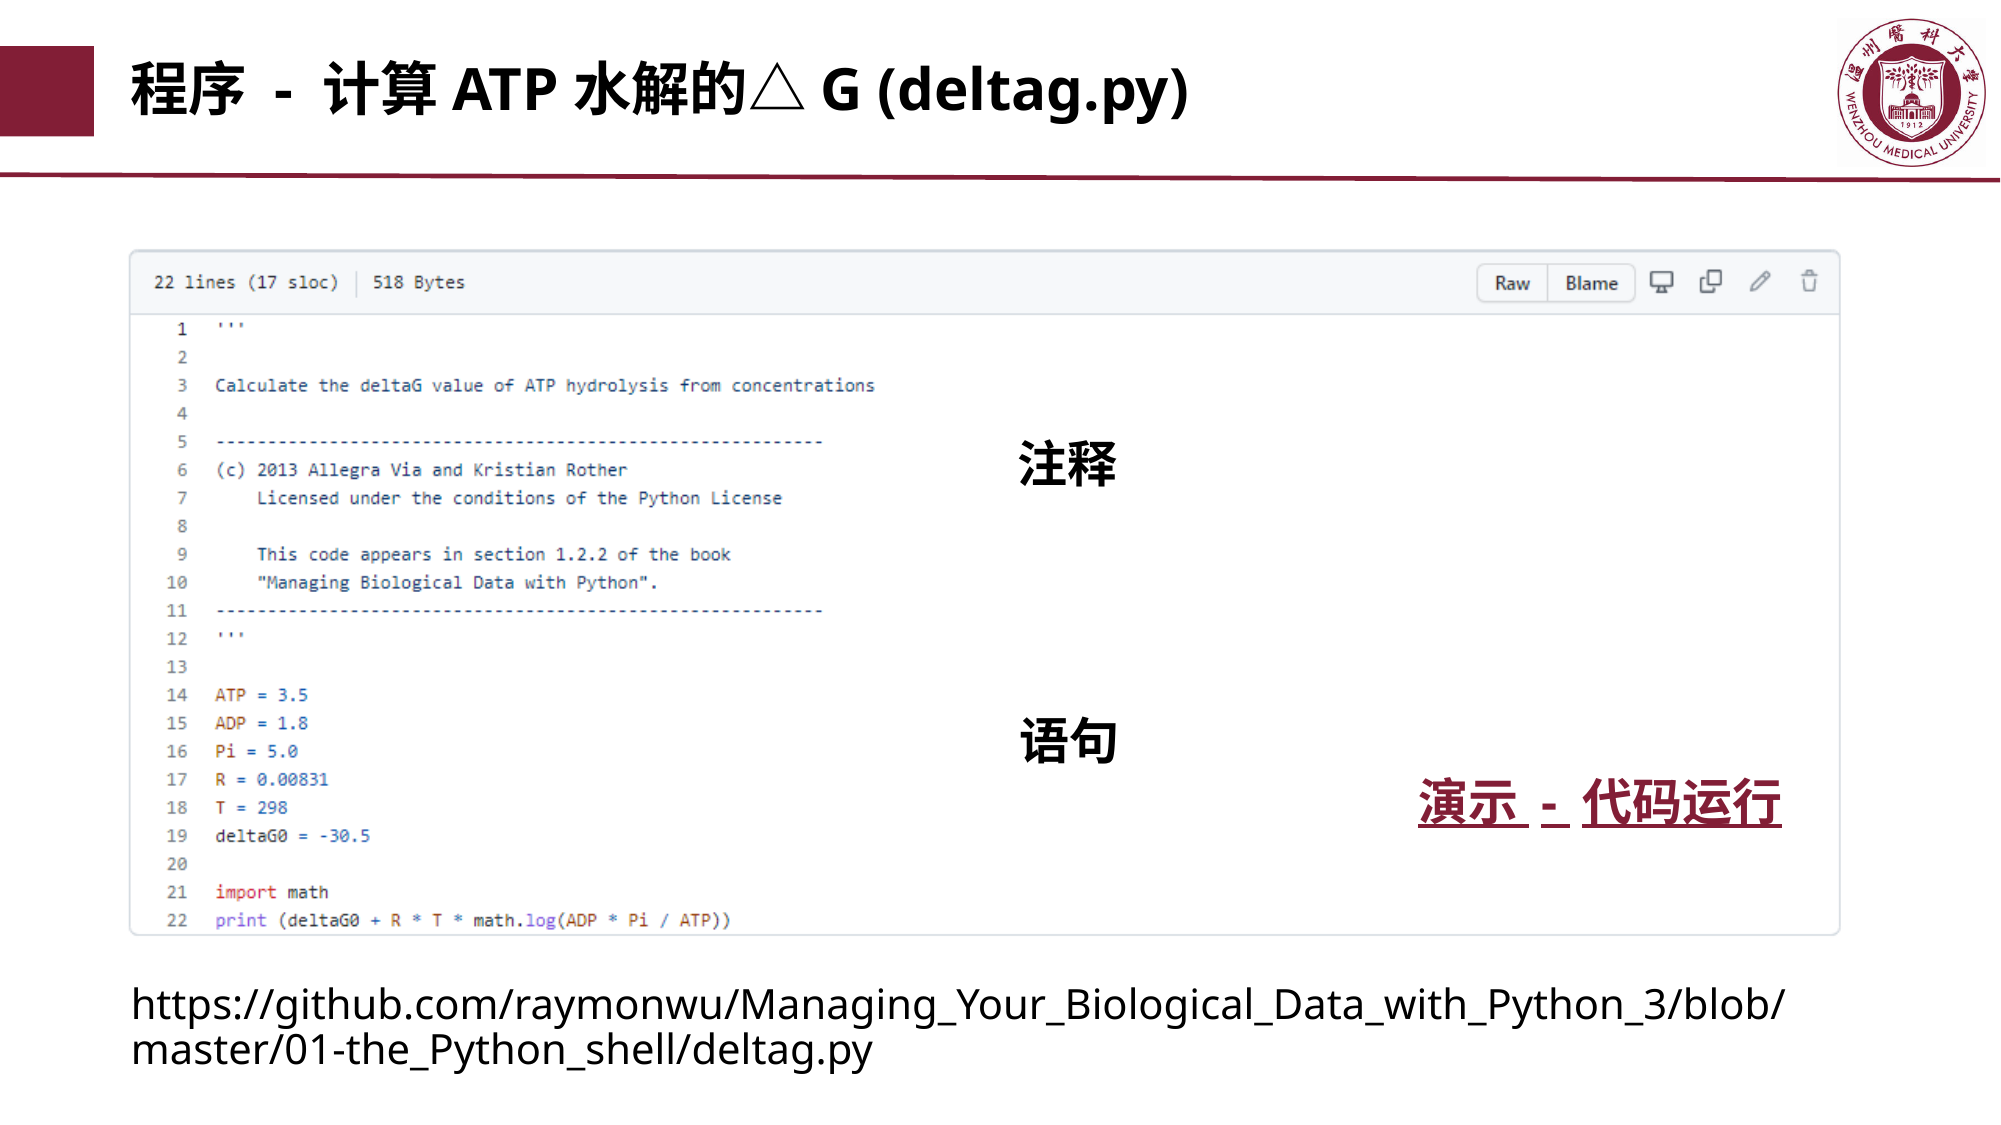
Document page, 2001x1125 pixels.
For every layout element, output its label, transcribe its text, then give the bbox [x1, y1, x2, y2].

picture [112, 237, 1855, 947]
title 程序 - 计算ATP水解的△G (deltag.py) [115, 48, 1756, 135]
list https://github.com/raymonwu/Managing_Your_Biological_Data_with_Python_3/blob/master/01-the_Python_shell/deltag.py [115, 975, 1841, 1091]
picture [1837, 18, 1986, 167]
